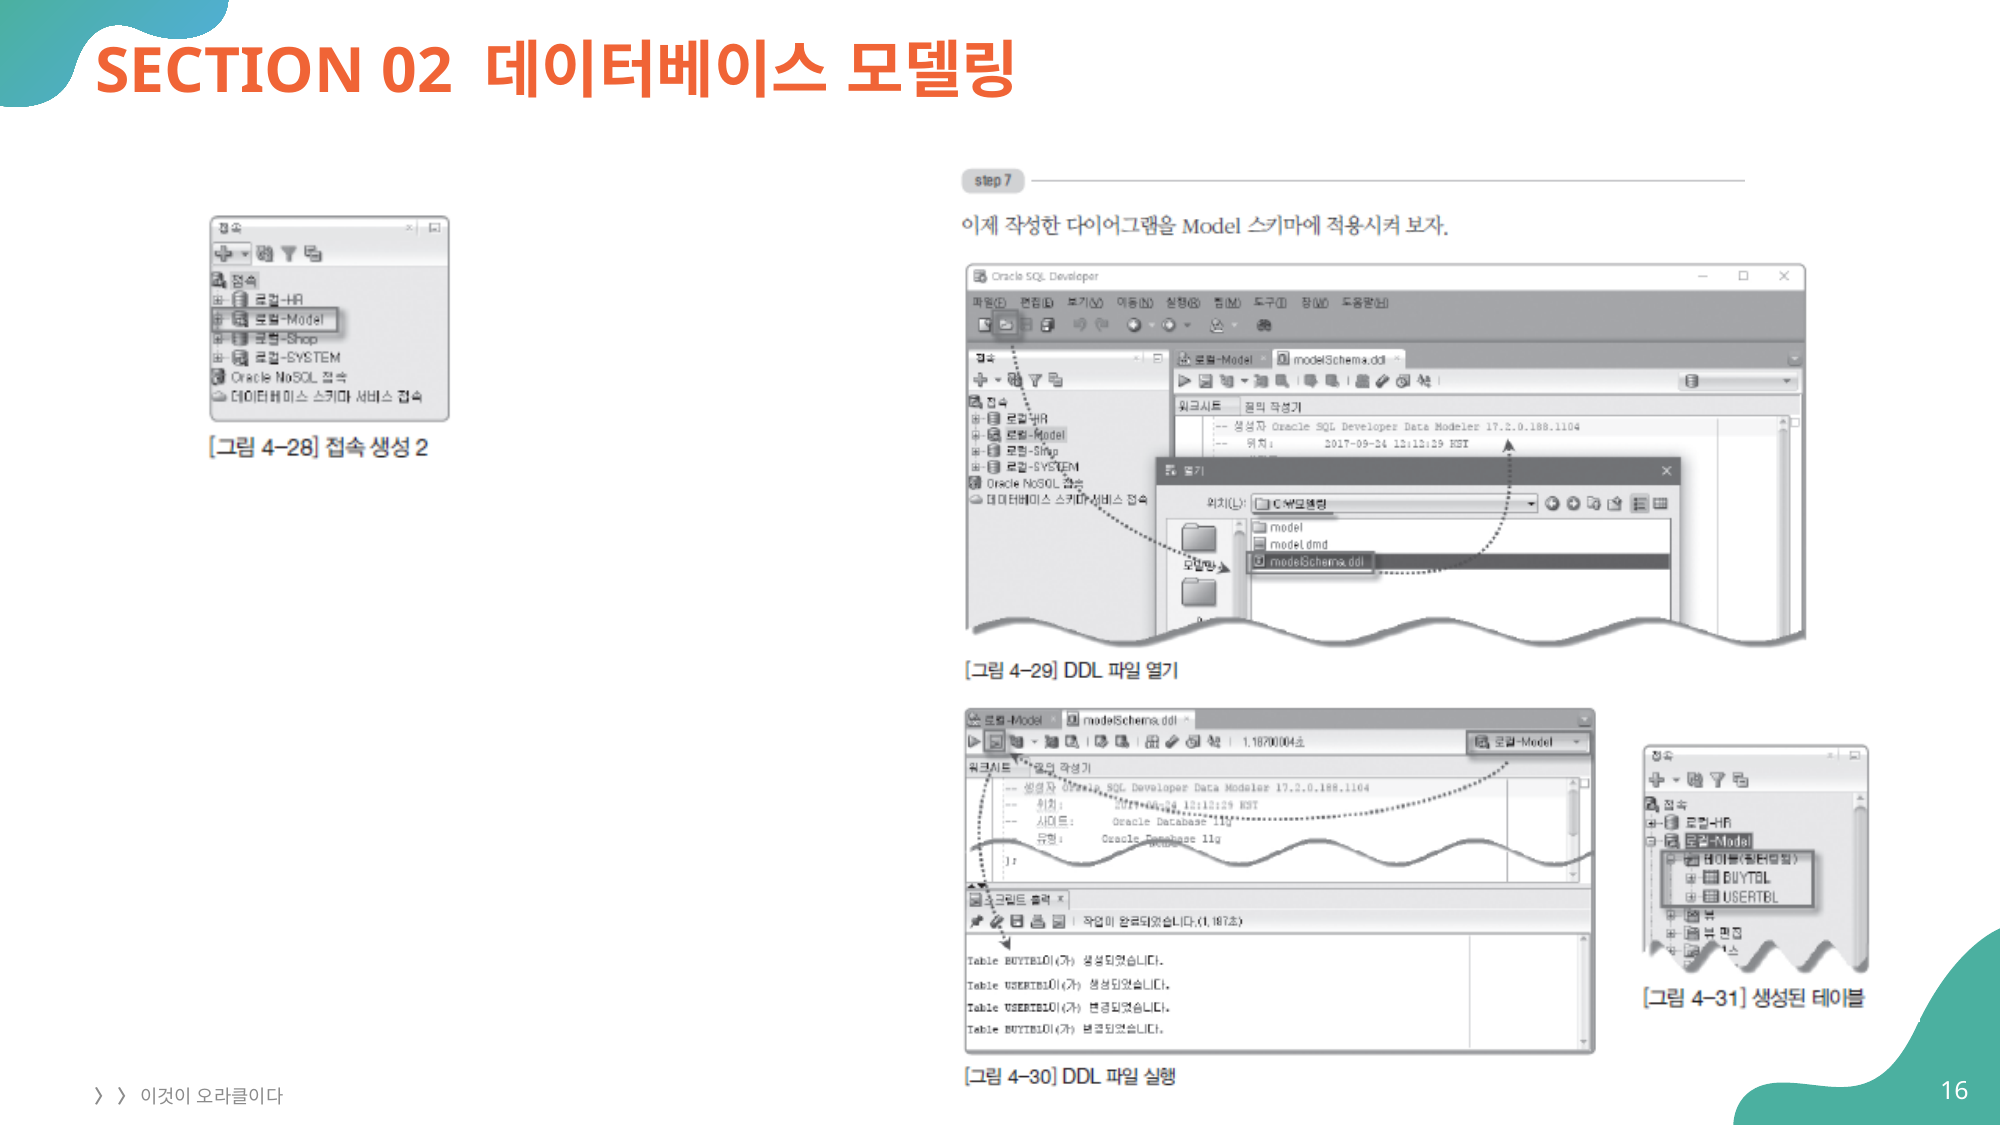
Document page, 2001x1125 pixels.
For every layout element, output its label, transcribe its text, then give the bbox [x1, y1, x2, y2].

picture [944, 152, 1745, 252]
title SECTION 02 데이터베이스 모델링 [79, 17, 1931, 128]
picture [193, 201, 506, 484]
picture [959, 702, 1920, 1098]
picture [958, 257, 1808, 692]
footer 〉 〉 이것이 오라클이다 [79, 1078, 755, 1114]
slide_number 16 [1917, 1061, 1984, 1122]
